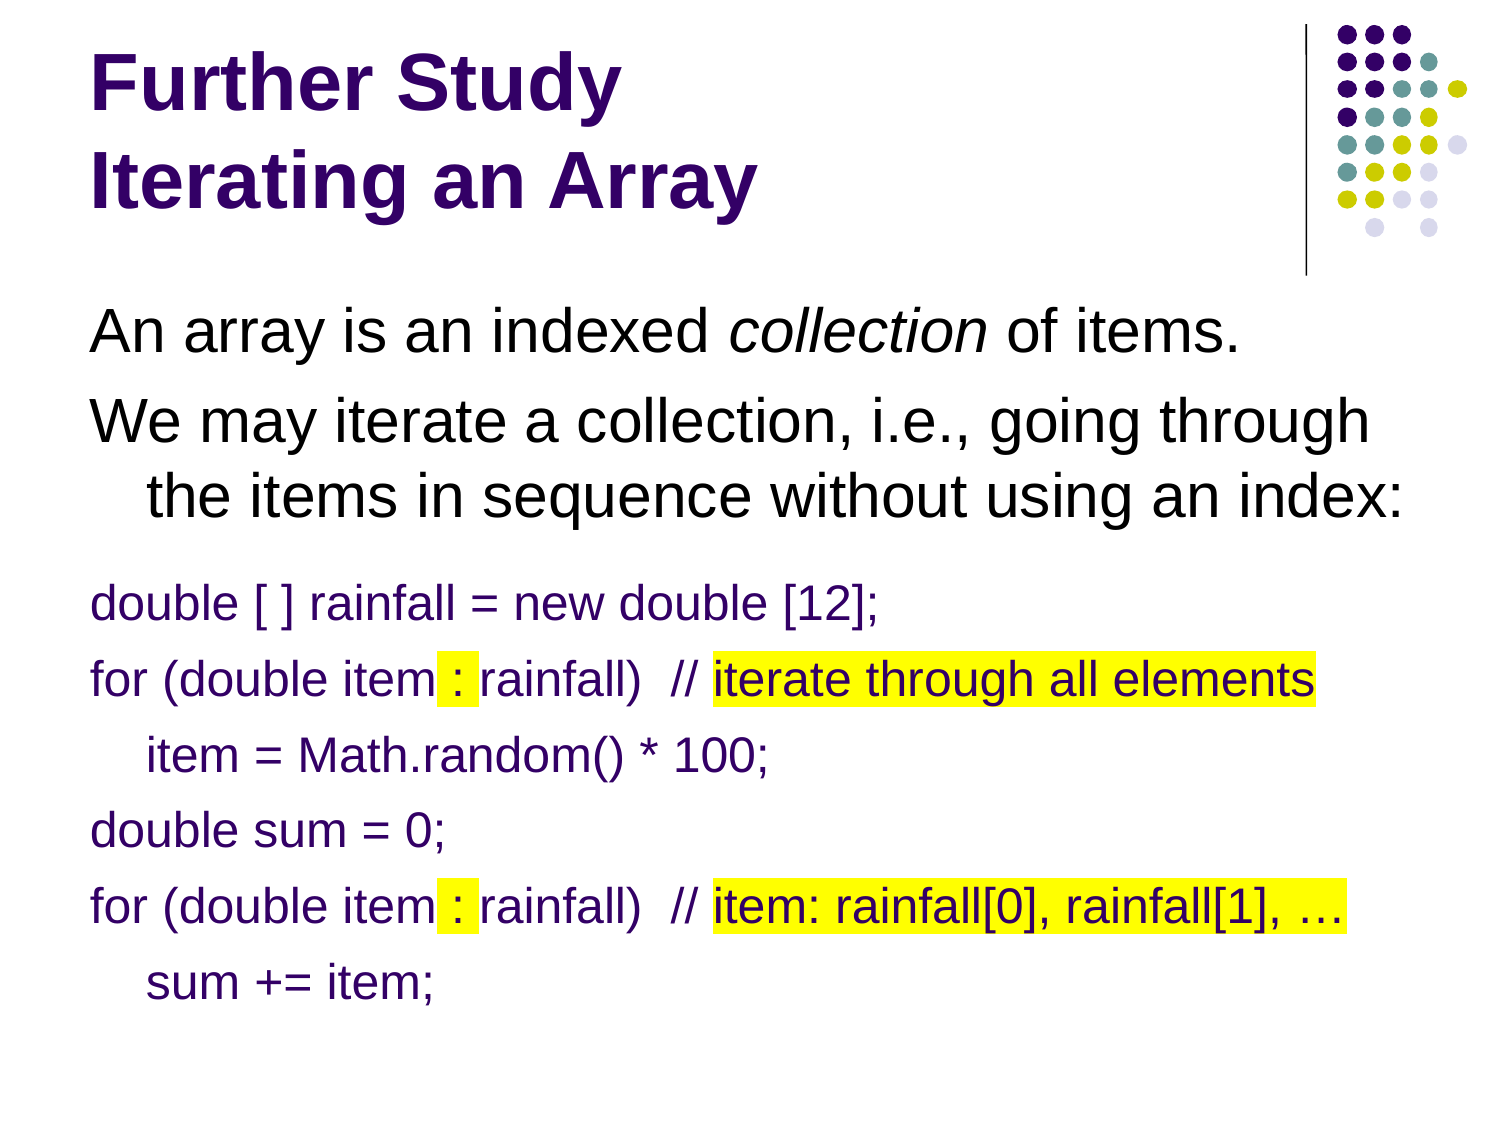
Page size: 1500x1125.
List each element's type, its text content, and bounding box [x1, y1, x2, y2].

title Further Study Iterating an Array [75, 20, 1313, 233]
list An array is an indexed collection of items. We may iterate a collection, i.e., going through the items in sequence without using an index: double [ ] rainfall = new double [12]; for (double item : rainfall) // iterate through all elements item = Math.random() * 100; double sum = 0; for (double item : rainfall) // item: rainfall[0], rainfall[1], … sum += item; [75, 282, 1425, 1006]
